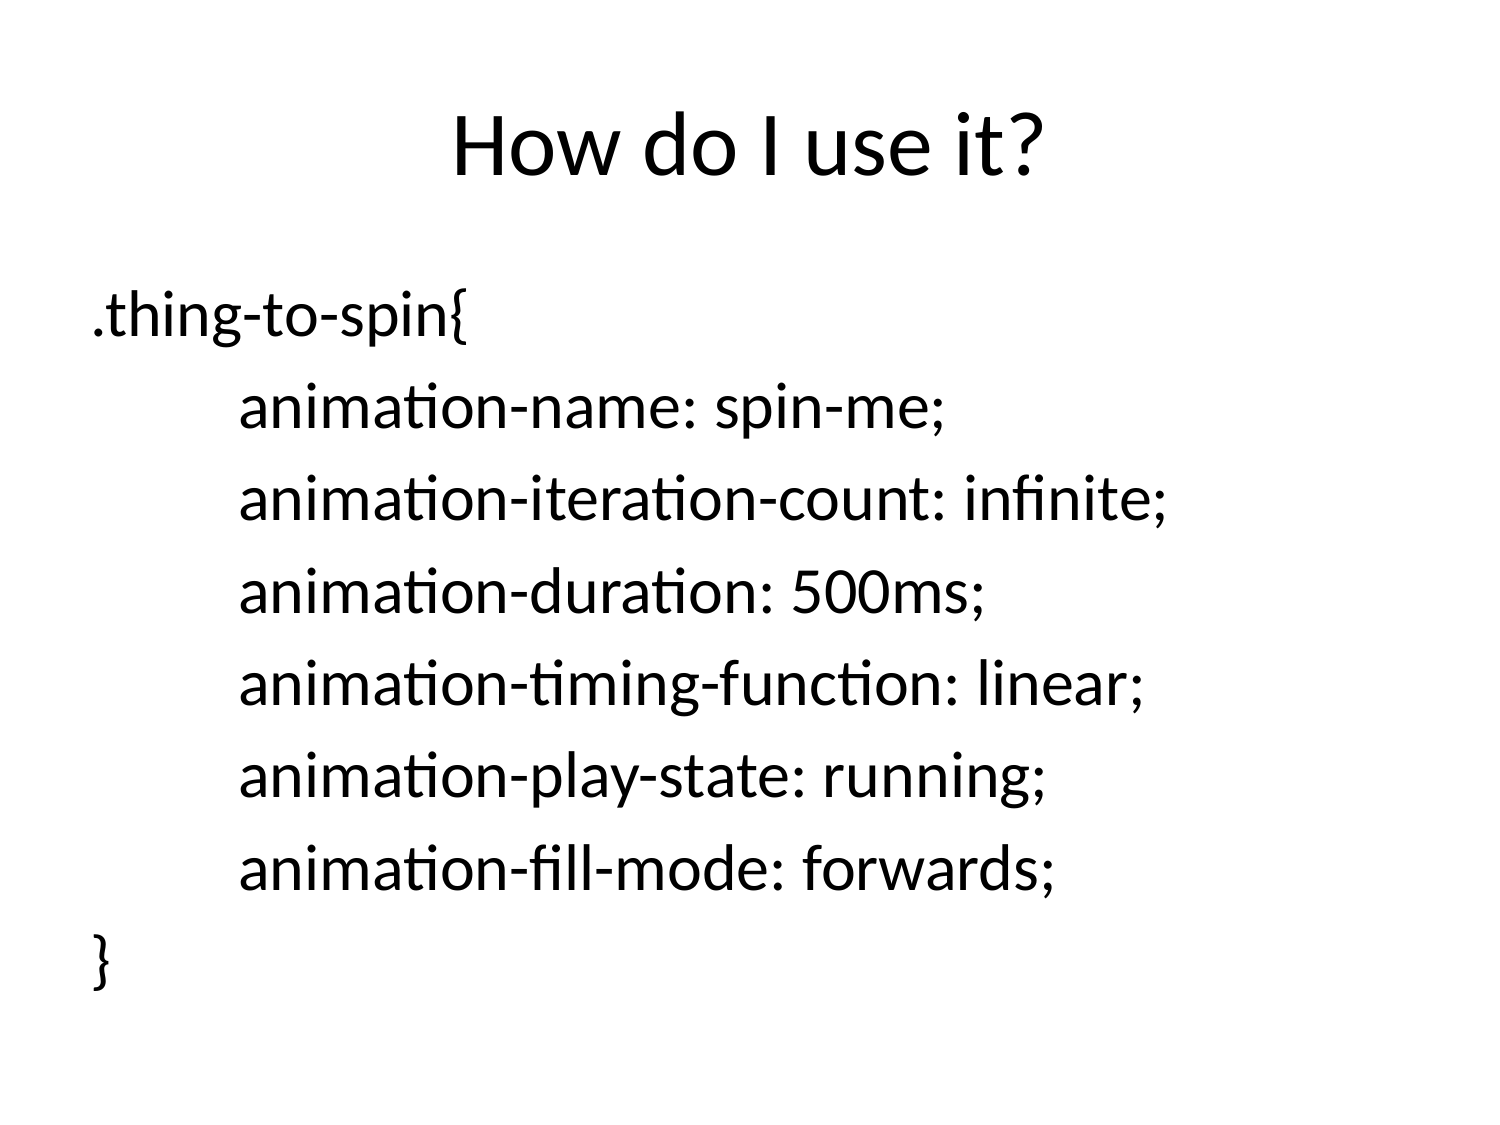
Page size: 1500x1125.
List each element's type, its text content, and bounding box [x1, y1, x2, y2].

title How do I use it? [75, 45, 1425, 233]
list .thing-to-spin{ animation-name: spin-me; animation-iteration-count: infinite; animation-duration: 500ms; animation-timing-function: linear; animation-play-state: running; animation-fill-mode: forwards; } [75, 262, 1425, 1005]
